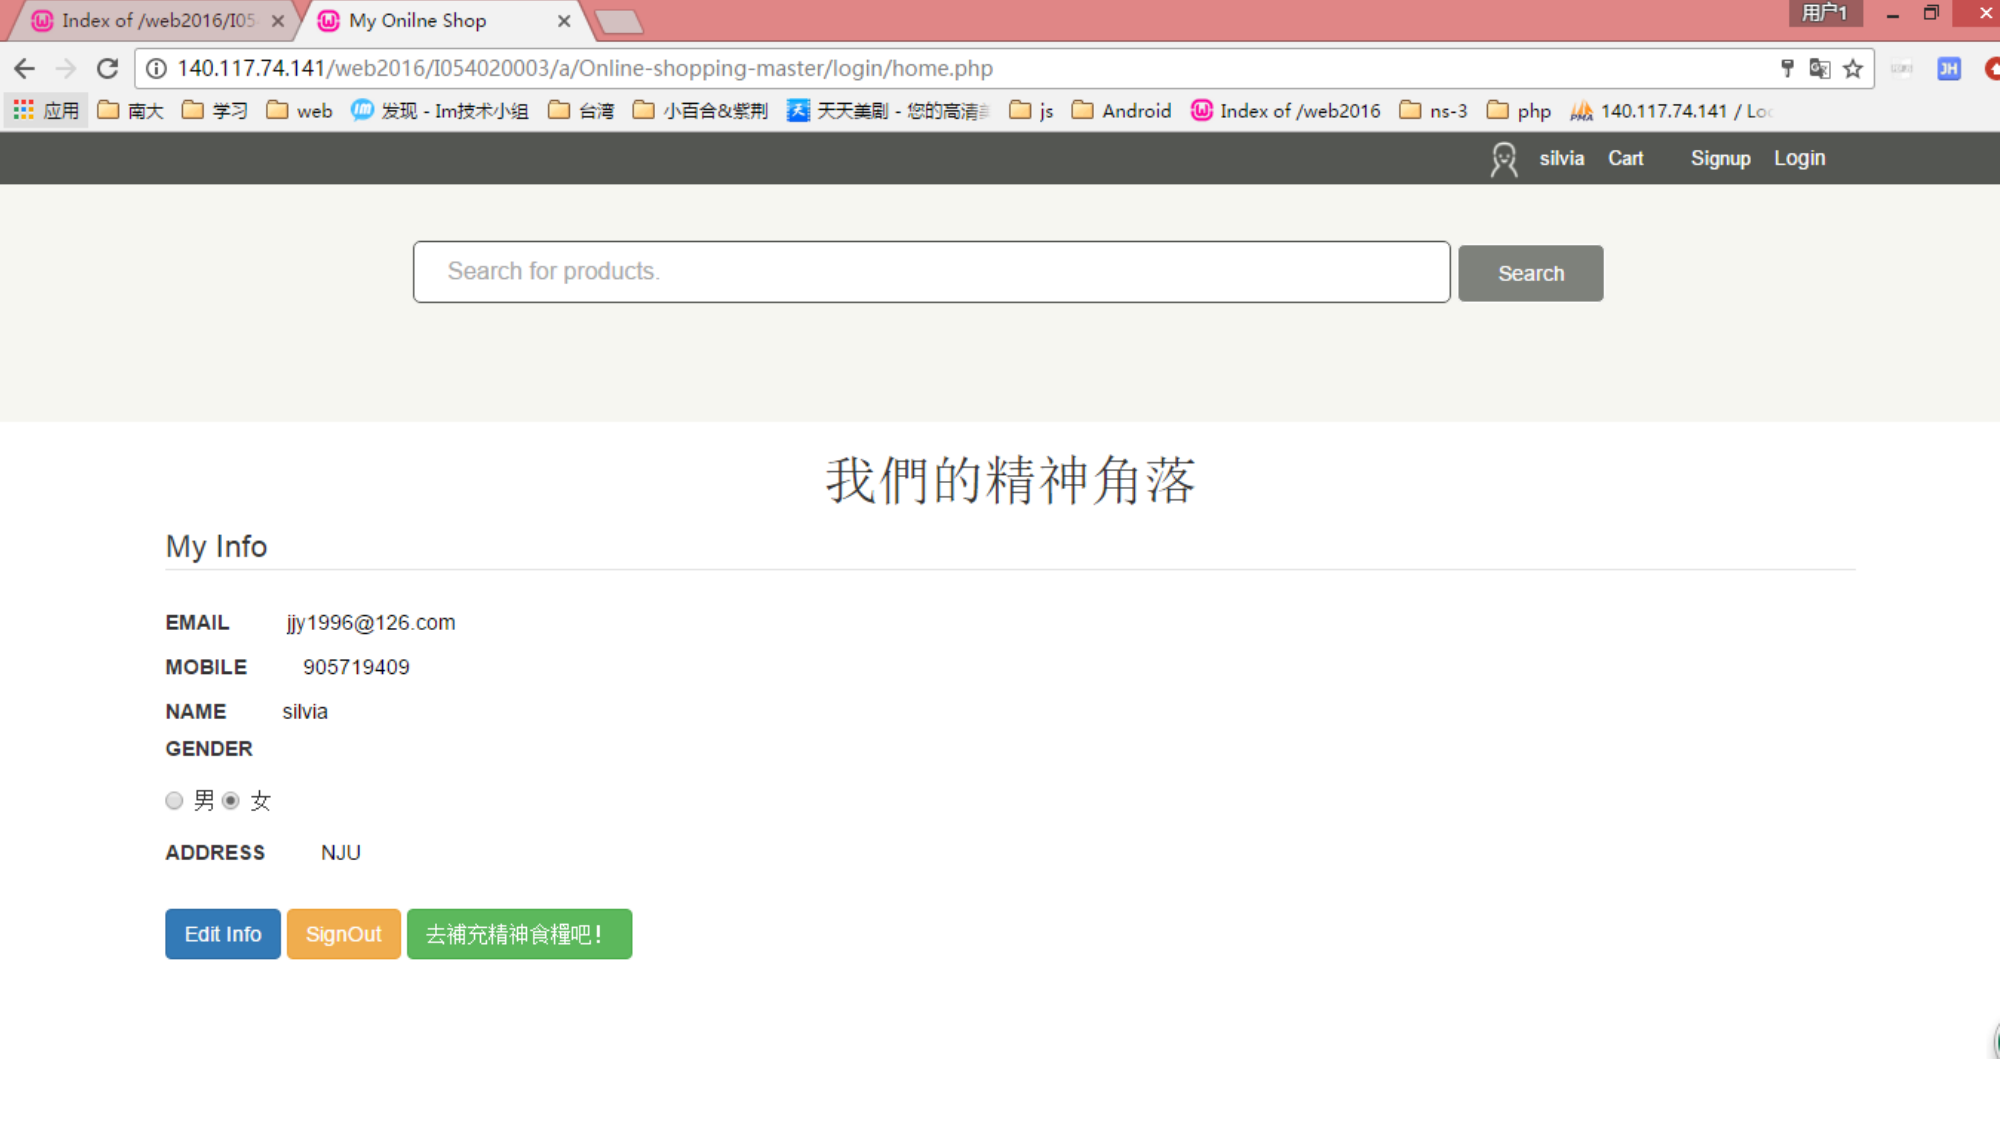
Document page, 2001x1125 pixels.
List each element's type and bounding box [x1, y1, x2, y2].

list [0, 0, 2000, 1059]
